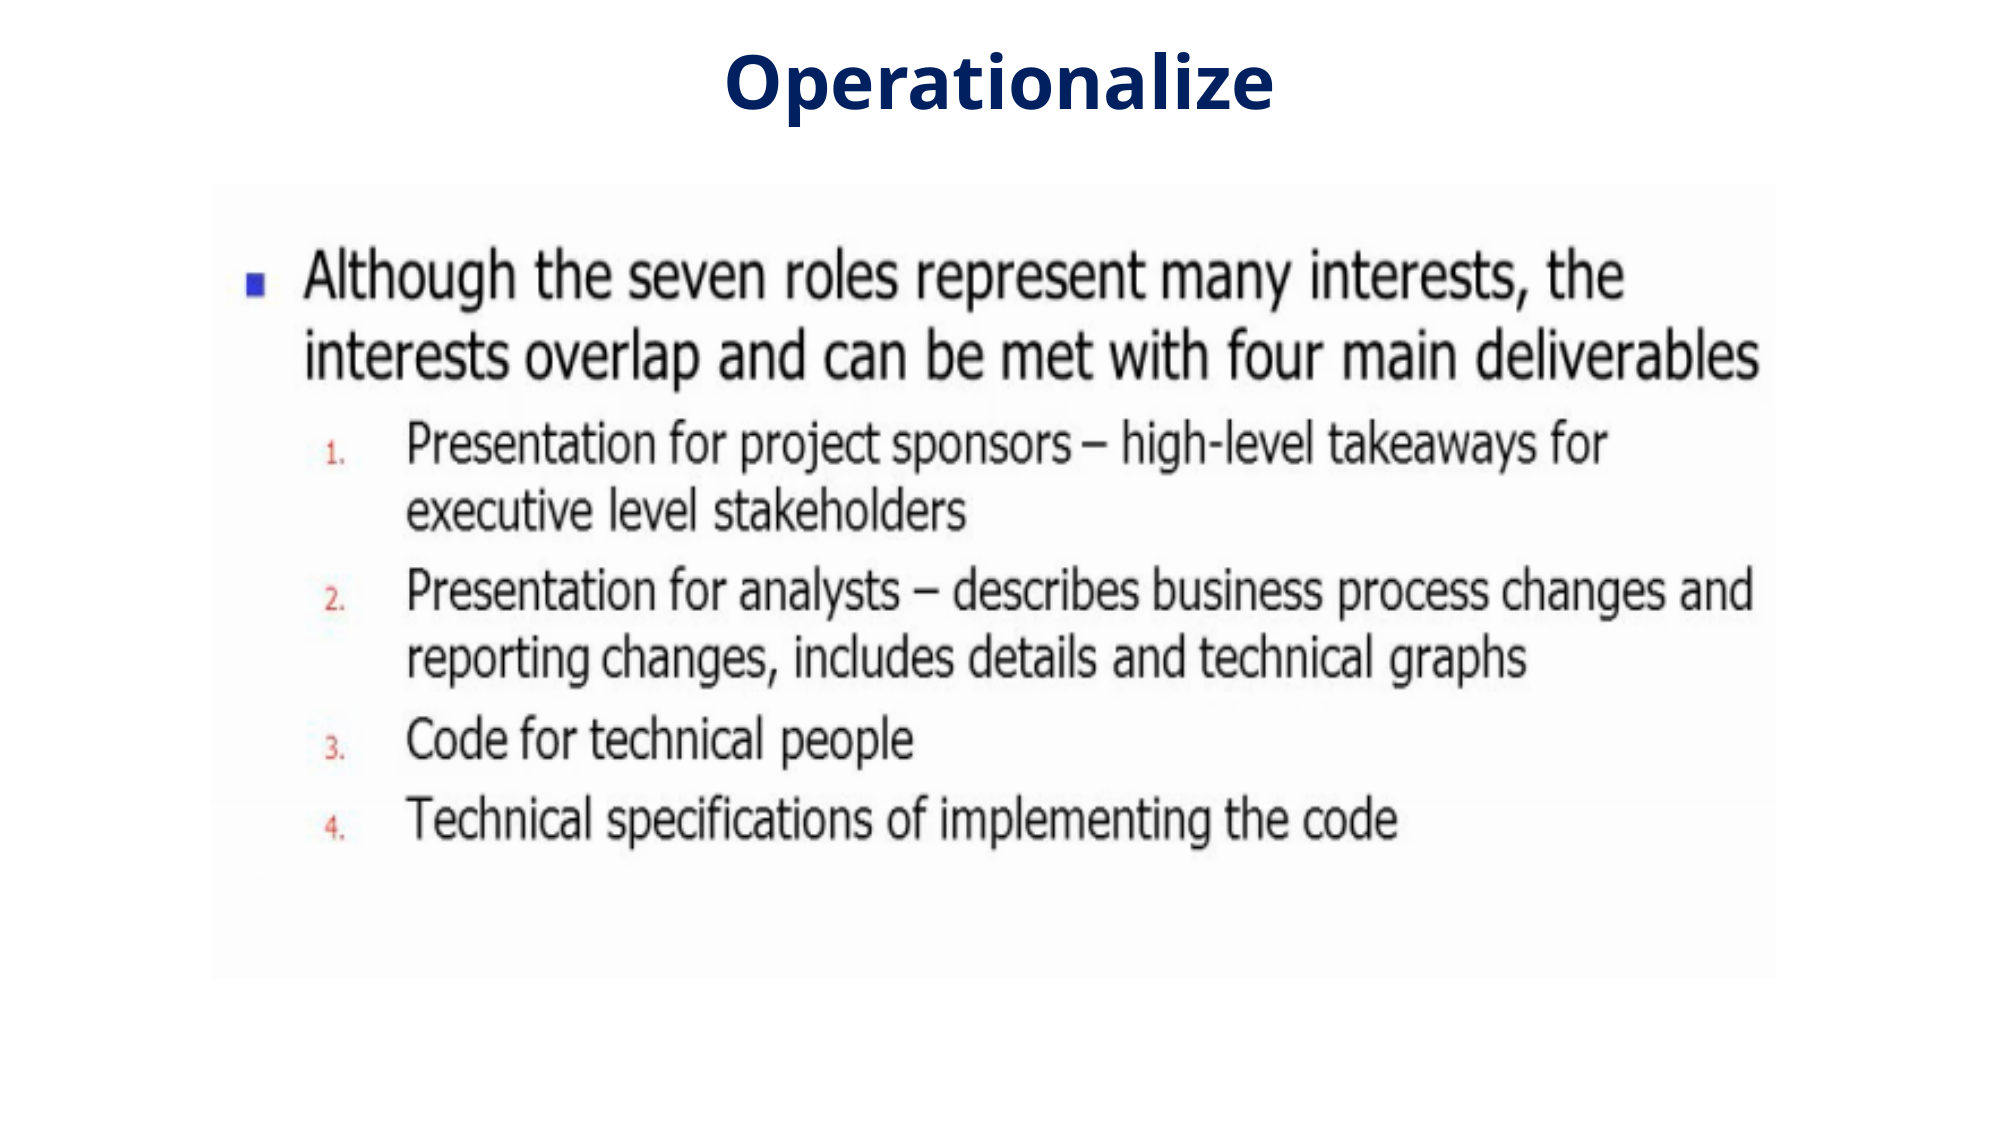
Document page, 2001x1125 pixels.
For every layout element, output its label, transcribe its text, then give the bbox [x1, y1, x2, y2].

title Operationalize [137, 30, 1863, 141]
picture [211, 184, 1789, 979]
list [137, 184, 1863, 1014]
